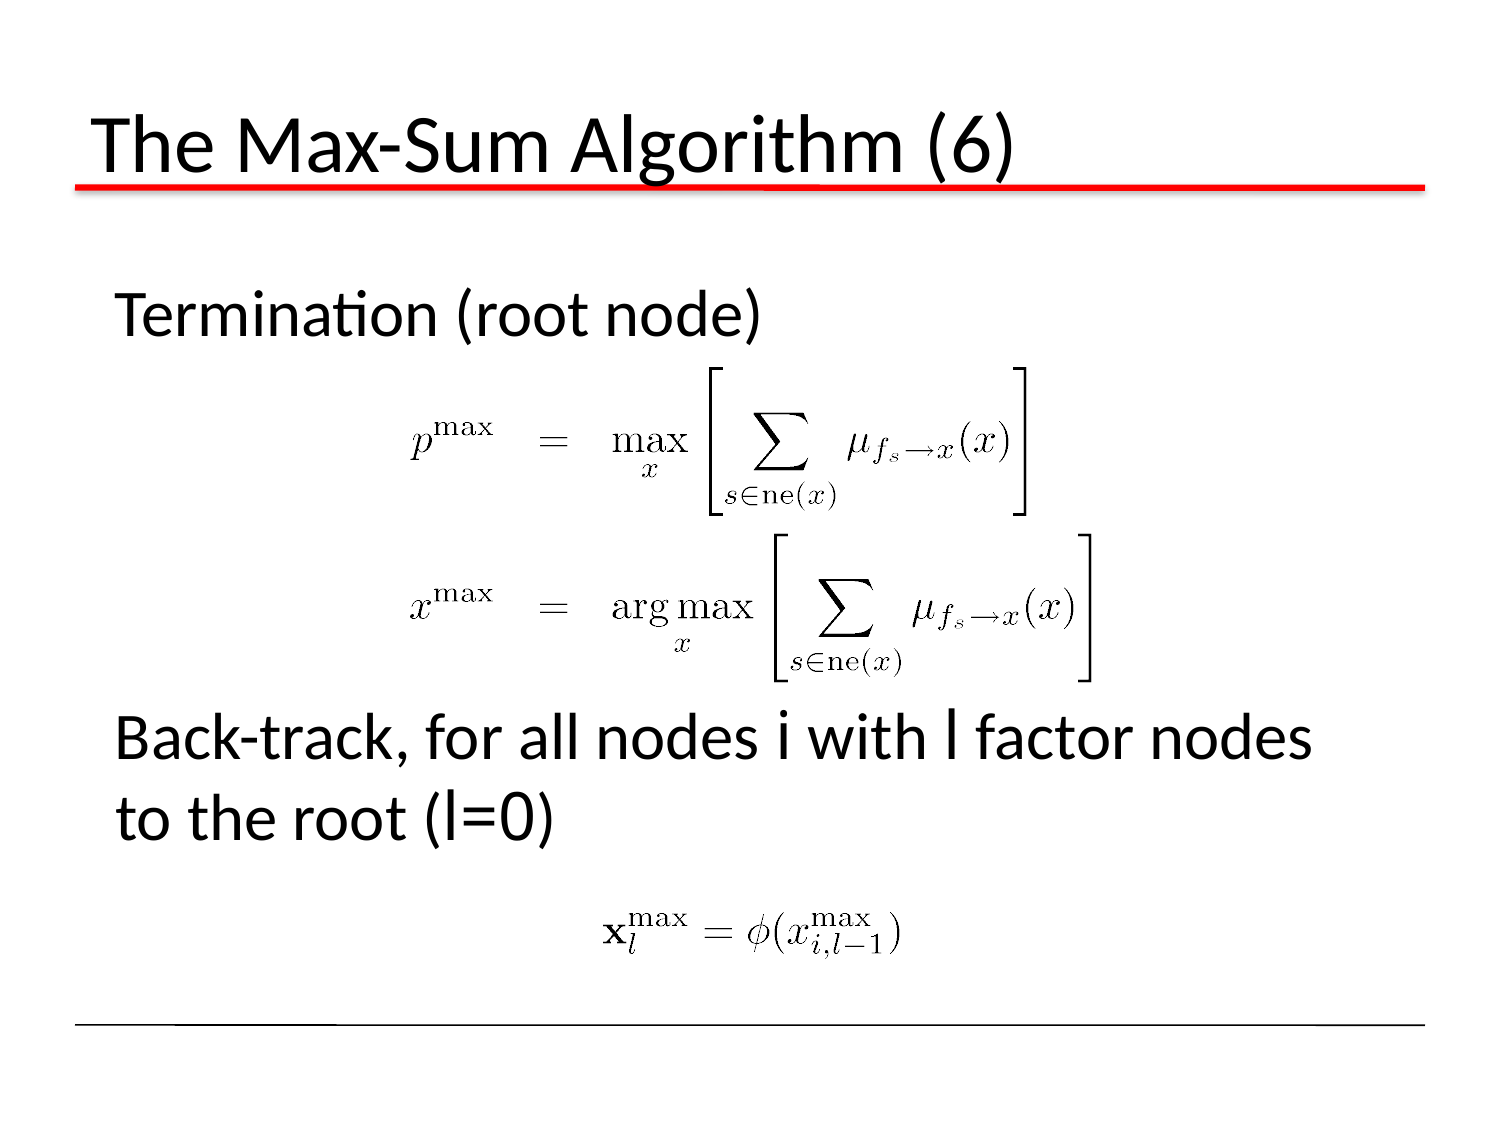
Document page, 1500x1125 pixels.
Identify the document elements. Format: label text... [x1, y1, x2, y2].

title The Max-Sum Algorithm (6) [75, 45, 1425, 233]
list Termination (root node) Back-track, for all nodes i with l factor nodes to the root (l=0) [99, 262, 1400, 1005]
picture [407, 363, 1093, 685]
picture [599, 910, 901, 962]
